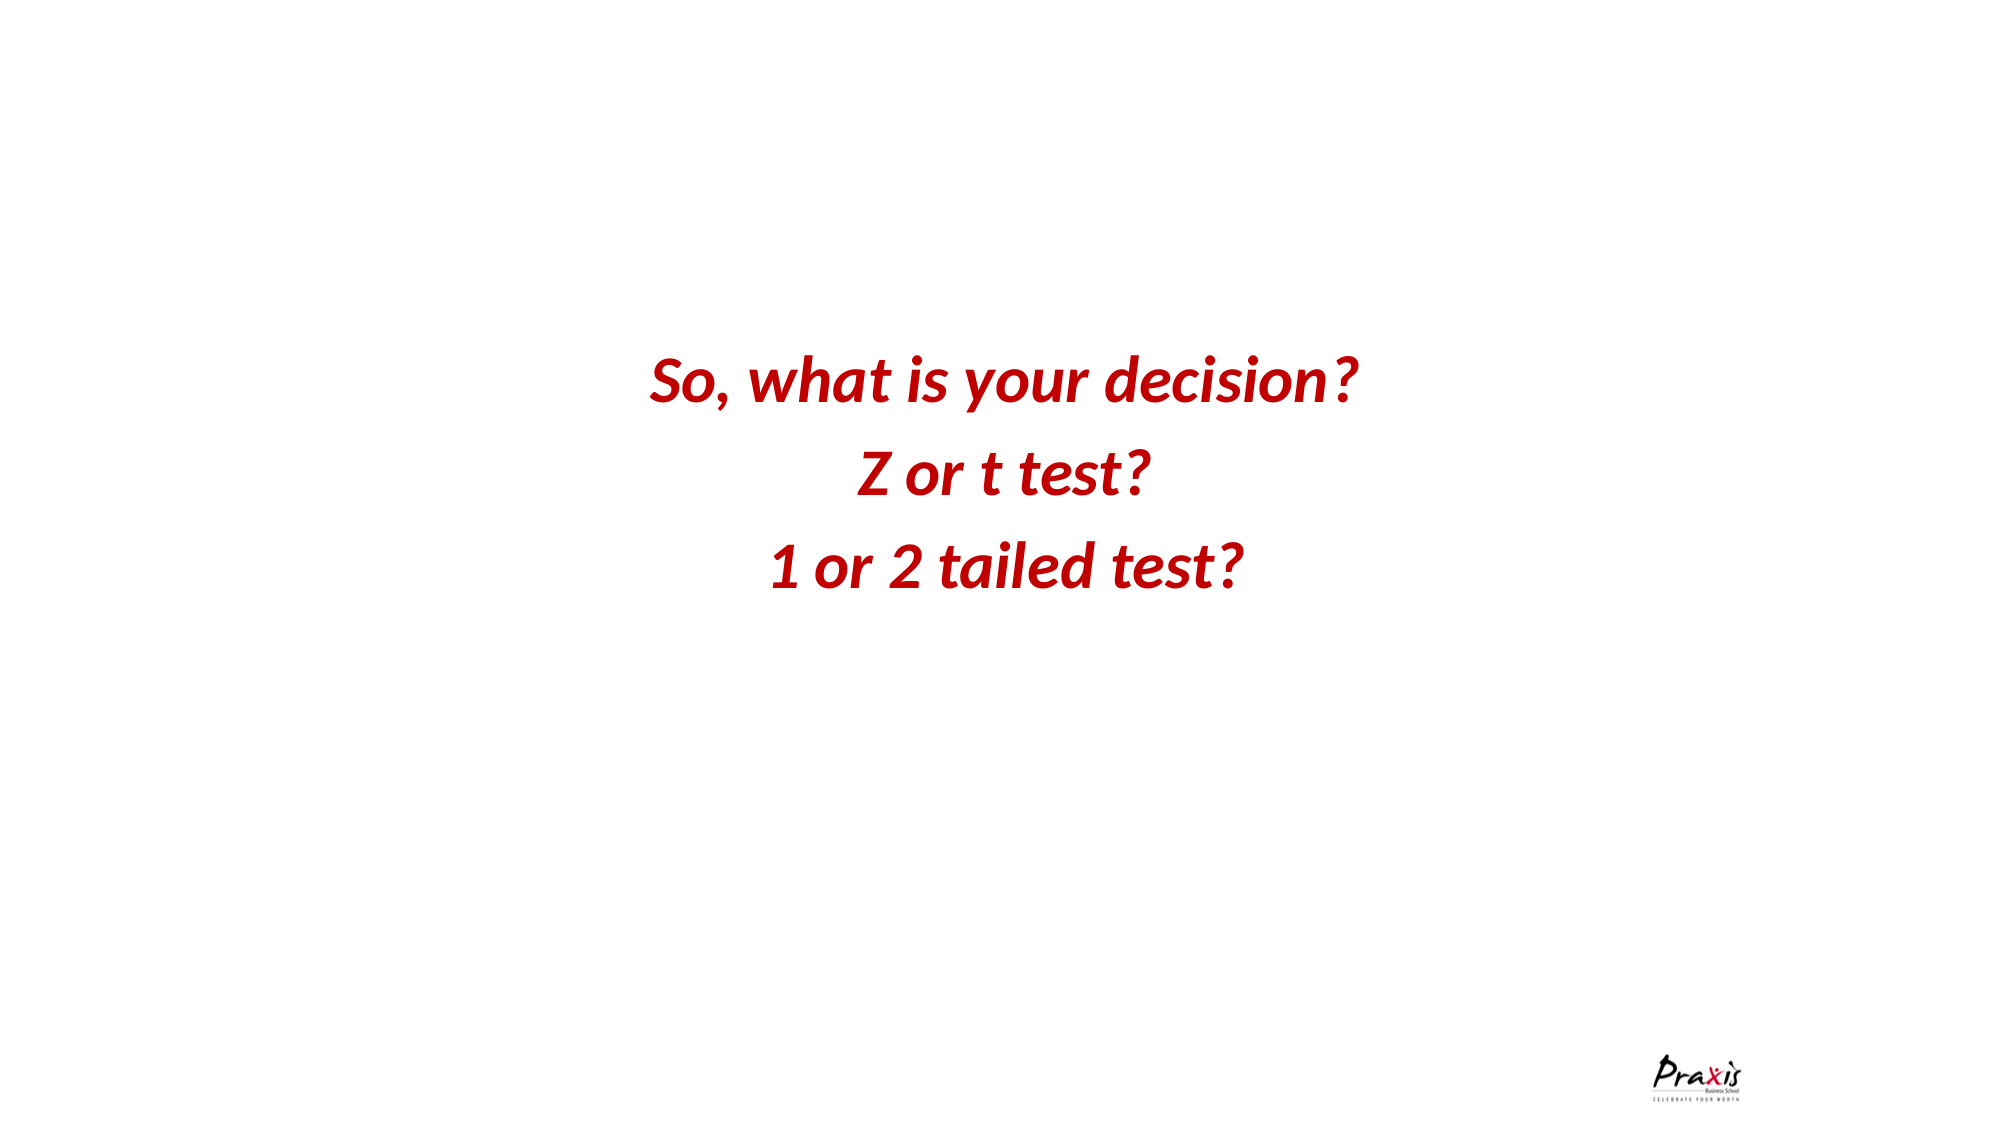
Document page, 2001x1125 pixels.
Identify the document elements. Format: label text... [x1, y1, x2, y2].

list So, what is your decision? Z or t test? 1 or 2 tailed test? [368, 337, 1644, 663]
picture [1645, 1027, 1750, 1125]
